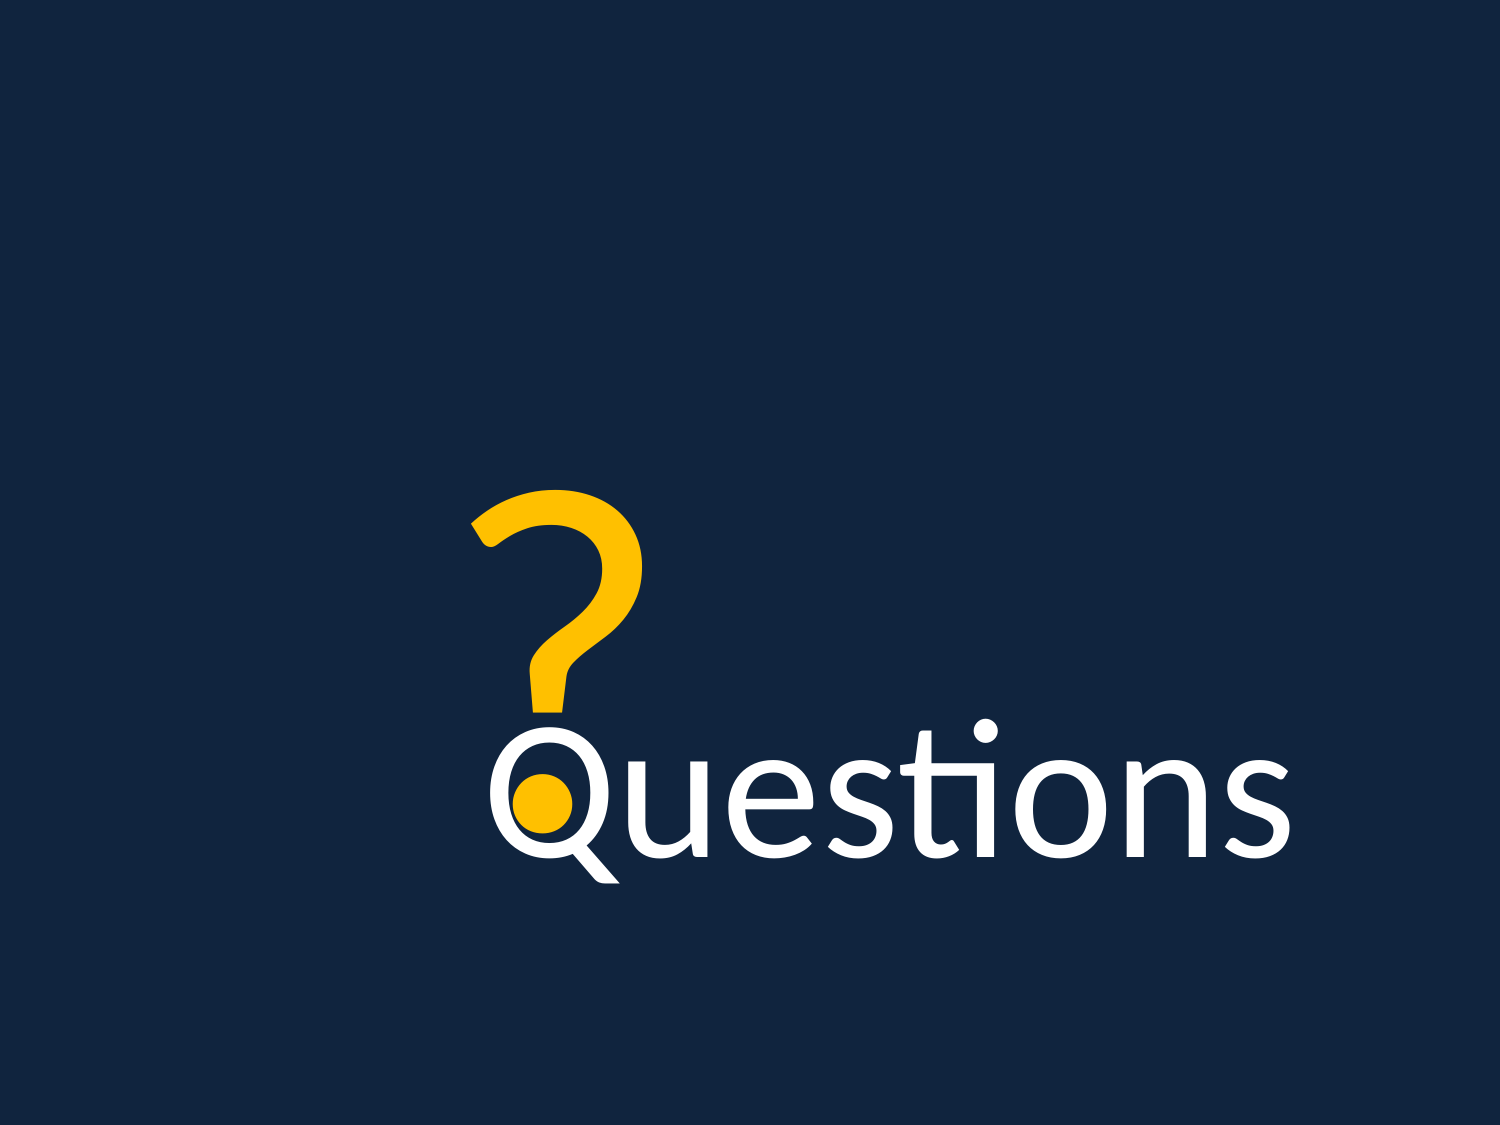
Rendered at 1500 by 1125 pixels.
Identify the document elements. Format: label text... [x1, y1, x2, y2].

text_box ? [426, 324, 687, 938]
text_box Questions [687, 649, 1313, 905]
